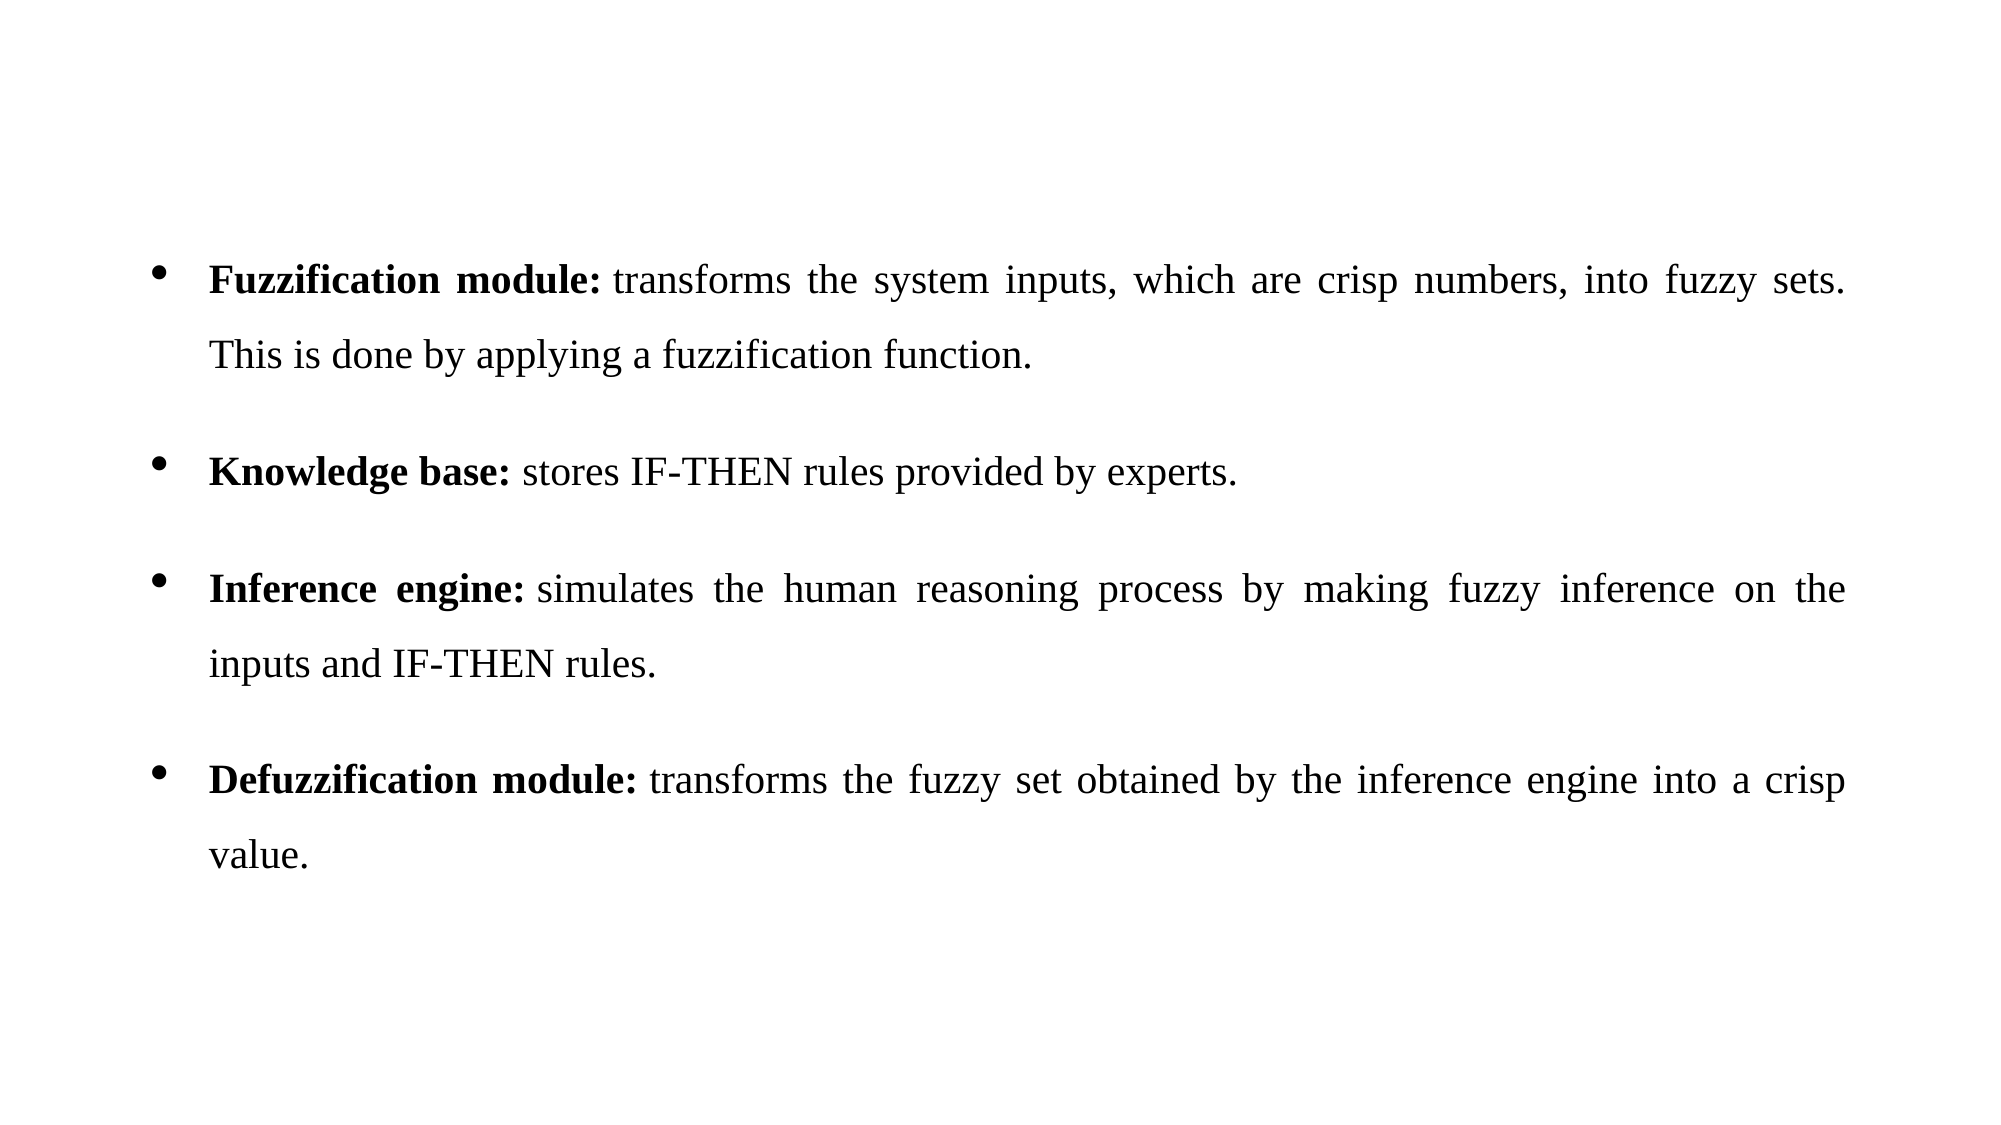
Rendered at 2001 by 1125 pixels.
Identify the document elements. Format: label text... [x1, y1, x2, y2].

list Fuzzification module: transforms the system inputs, which are crisp numbers, into fuzzy sets. This is done by applying a fuzzification function. Knowledge base: stores IF-THEN rules provided by experts. Inference engine: simulates the human reasoning process by making fuzzy inference on the inputs and IF-THEN rules. Defuzzification module: transforms the fuzzy set obtained by the inference engine into a crisp value. [137, 219, 1863, 1014]
